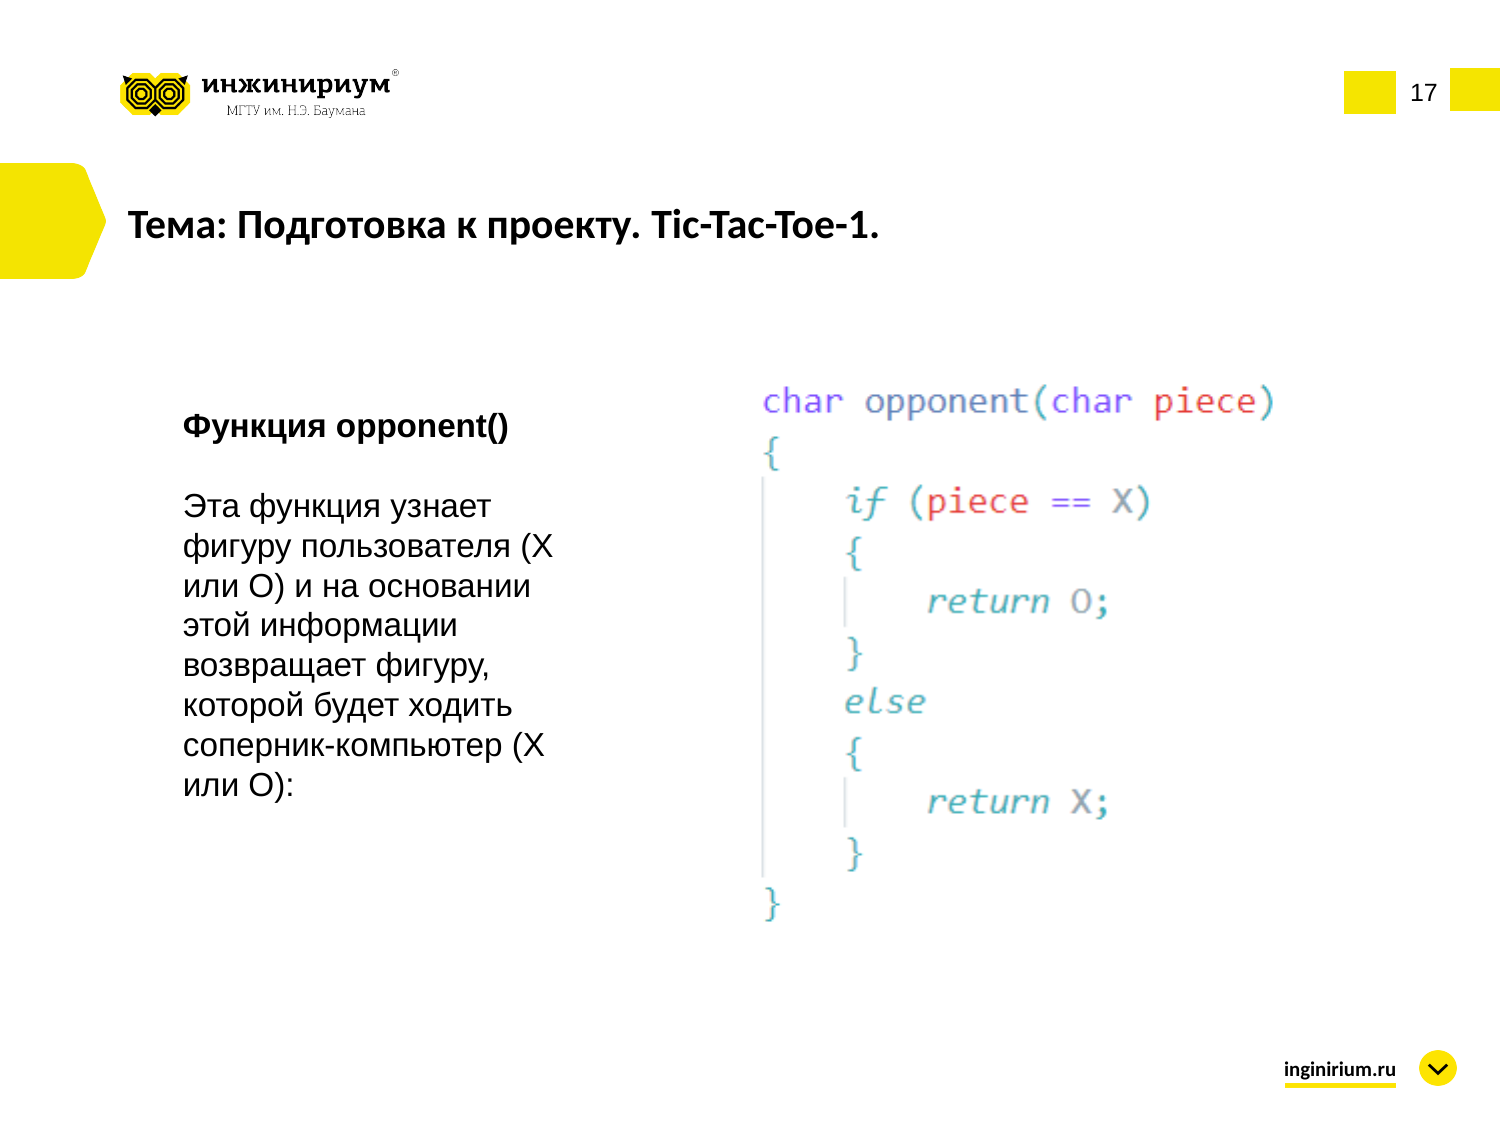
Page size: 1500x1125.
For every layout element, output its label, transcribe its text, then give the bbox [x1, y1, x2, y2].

text_box 17 [1395, 68, 1448, 114]
picture [1419, 1049, 1457, 1086]
text_box inginirium.ru [1263, 1047, 1412, 1088]
text_box Функция opponent() Эта функция узнает фигуру пользователя (Х или О) и на основании этой информации возвращает фигуру, которой будет ходить соперник-компьютер (Х или О): [168, 396, 578, 811]
picture [1284, 1083, 1396, 1088]
text_box Тема: Подготовка к проекту. Tic-Tac-Toe-1. [113, 189, 1353, 293]
picture [1449, 68, 1500, 112]
picture [120, 68, 399, 119]
picture [750, 374, 1286, 936]
picture [0, 163, 106, 279]
picture [1344, 71, 1396, 115]
text_box [113, 311, 1462, 769]
